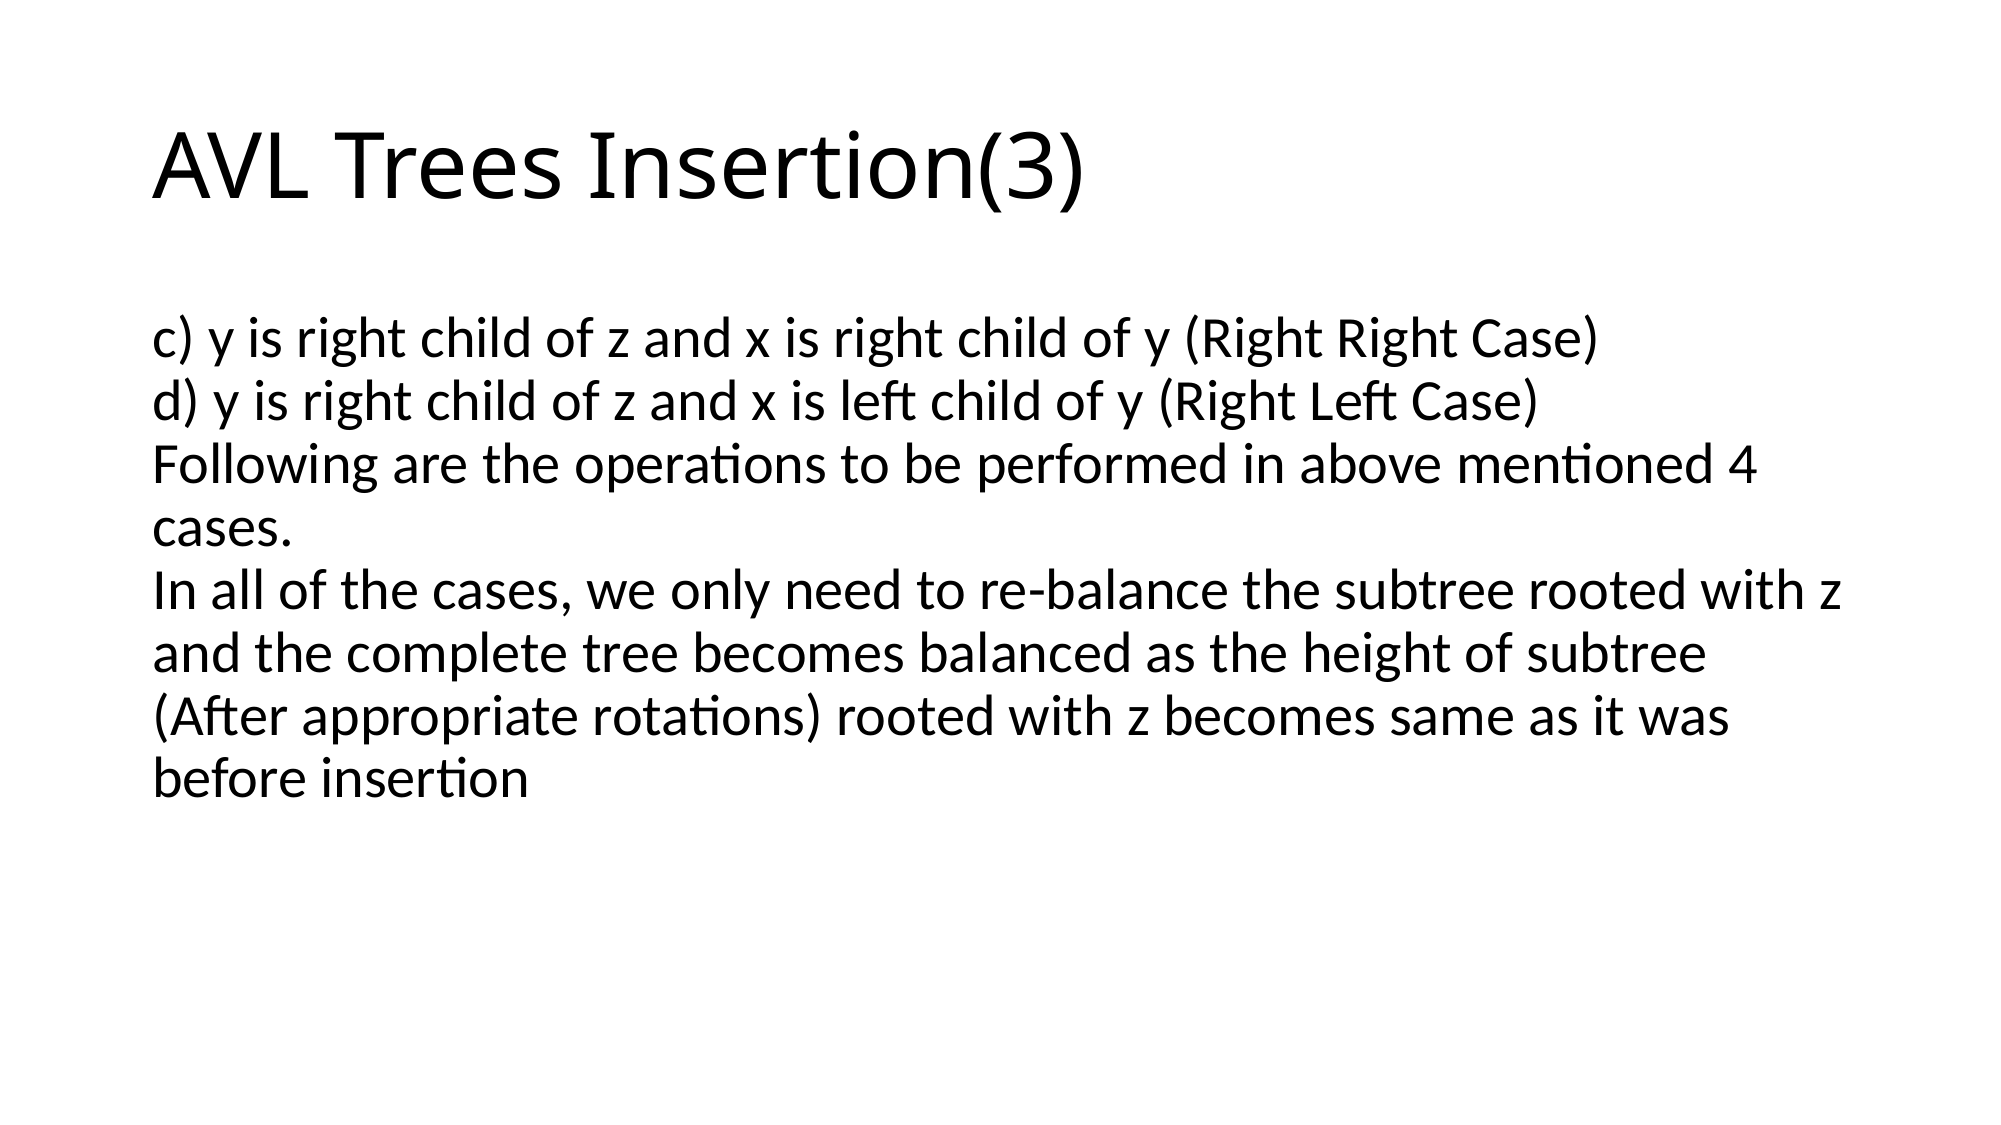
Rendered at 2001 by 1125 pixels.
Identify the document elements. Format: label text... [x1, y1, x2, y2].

list c) y is right child of z and x is right child of y (Right Right Case) d) y is right child of z and x is left child of y (Right Left Case) Following are the operations to be performed in above mentioned 4 cases. In all of the cases, we only need to re-balance the subtree rooted with z and the complete tree becomes balanced as the height of subtree (After appropriate rotations) rooted with z becomes same as it was before insertion [137, 299, 1863, 1014]
title AVL Trees Insertion(3) [137, 59, 1863, 278]
